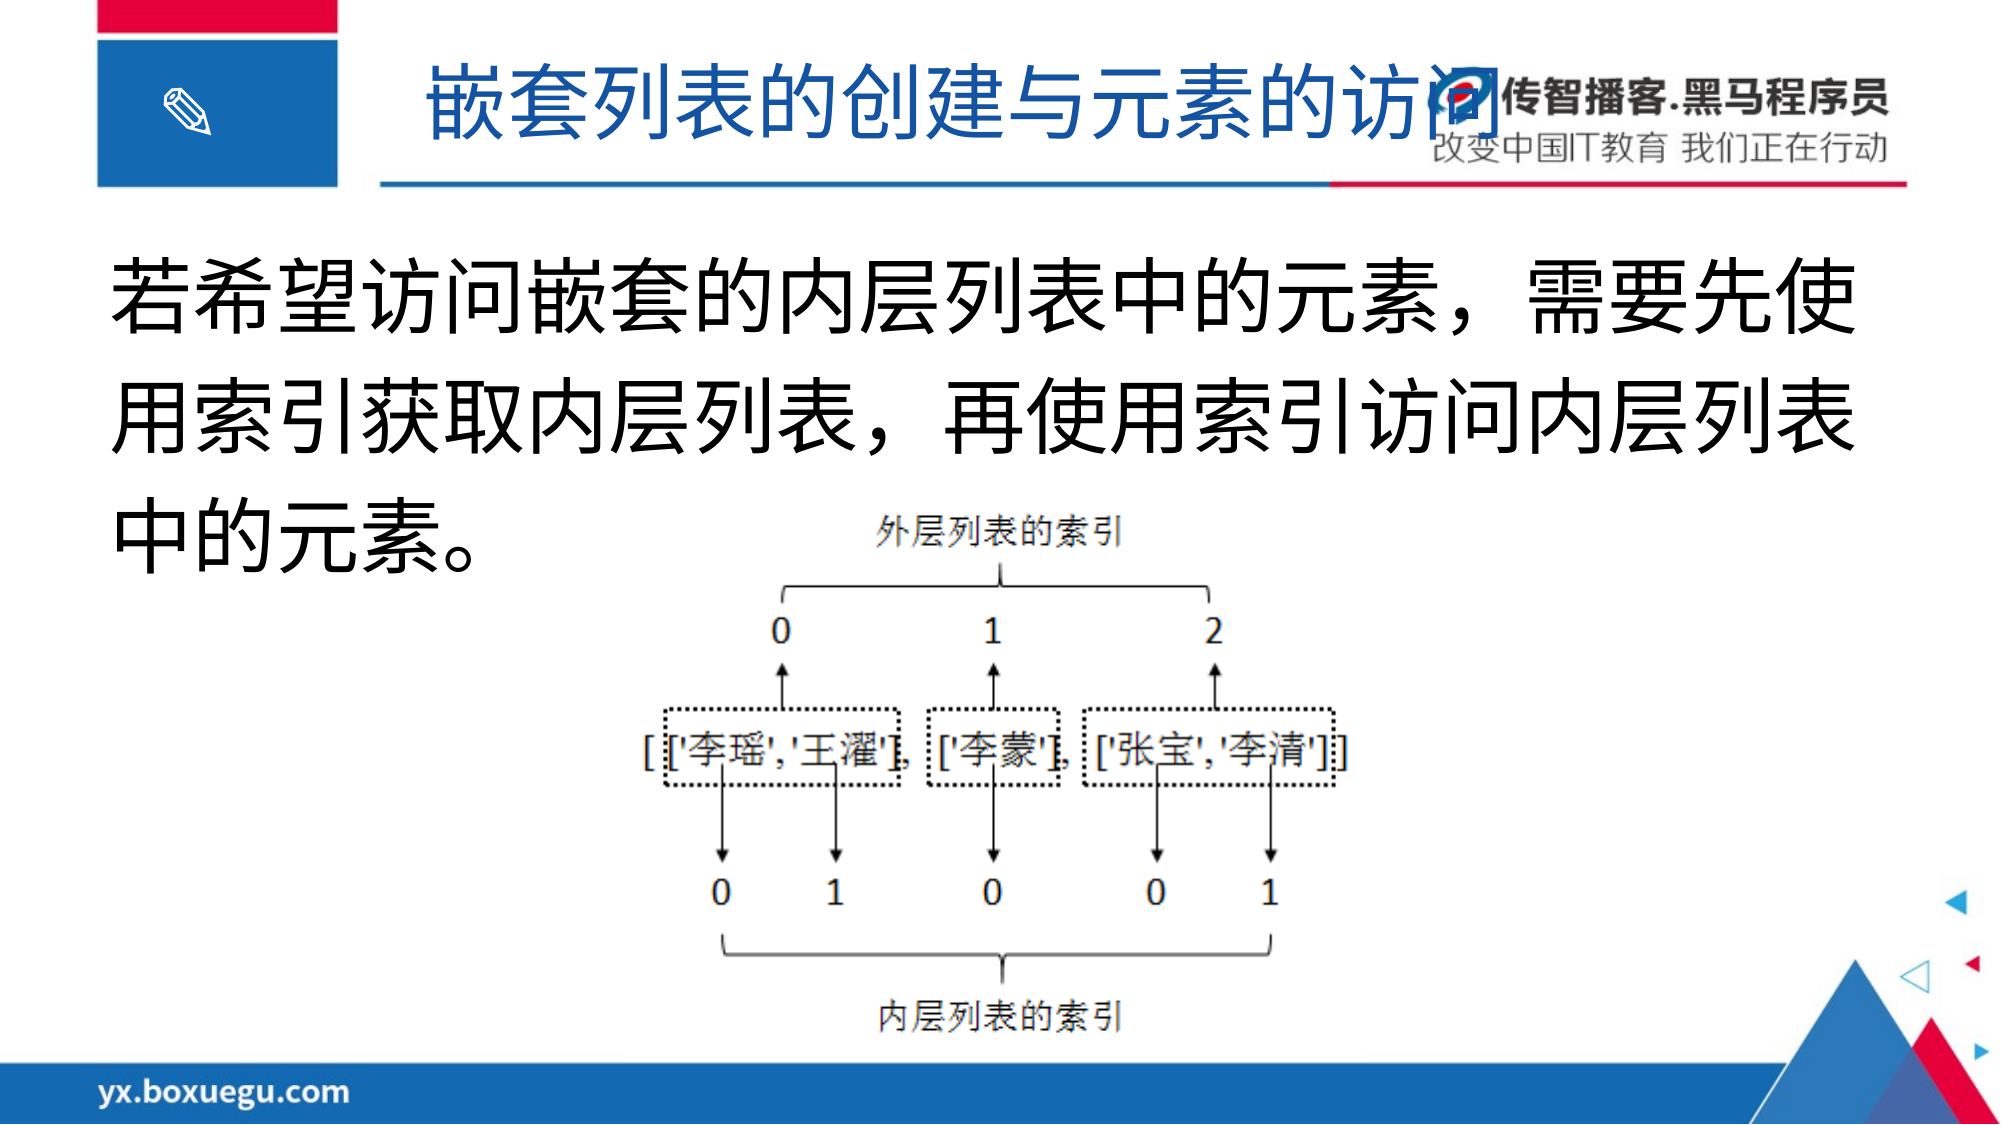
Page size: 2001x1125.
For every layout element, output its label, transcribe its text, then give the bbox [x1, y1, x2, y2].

text_box 若希望访问嵌套的内层列表中的元素，需要先使用索引获取内层列表，再使用索引访问内层列表中的元素。 [94, 216, 1938, 592]
picture [0, 0, 2000, 1124]
text_box 嵌套列表的创建与元素的访问 [409, 43, 1632, 158]
